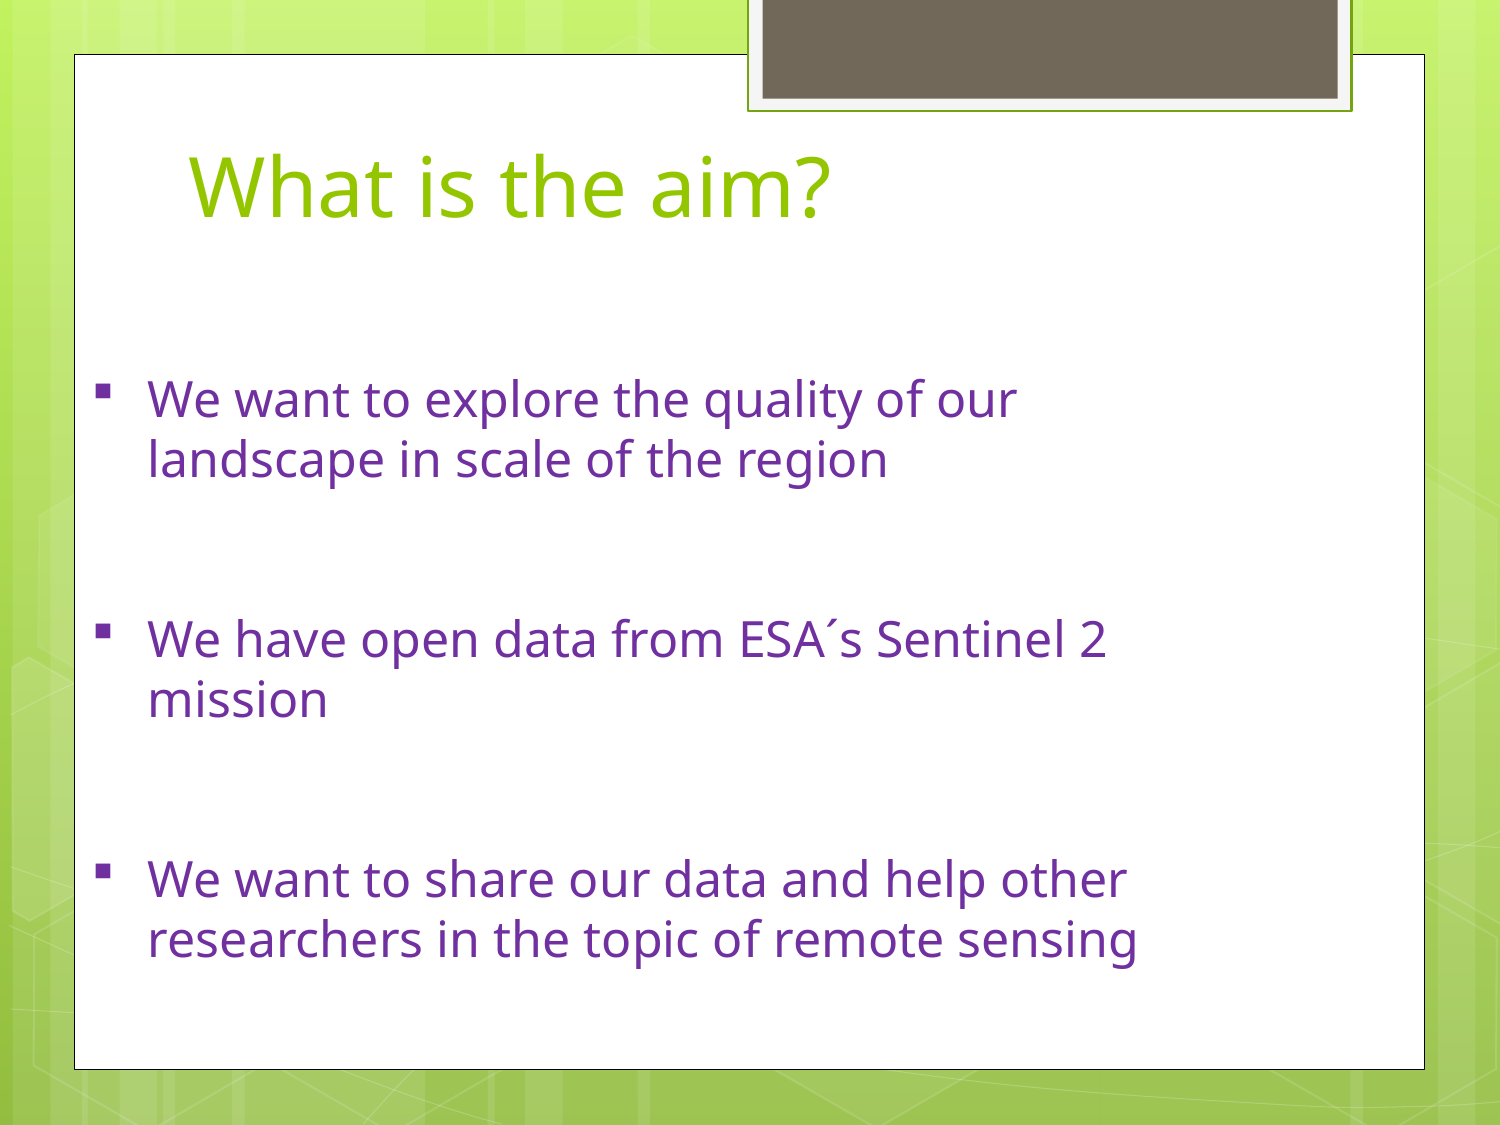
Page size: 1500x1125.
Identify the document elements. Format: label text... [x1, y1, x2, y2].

title What is the aim? [173, 54, 1327, 243]
text_box We want to explore the quality of our landscape in scale of the region We have open data from ESA´s Sentinel 2 mission We want to share our data and help other researchers in the topic of remote sensing [76, 338, 1229, 1035]
